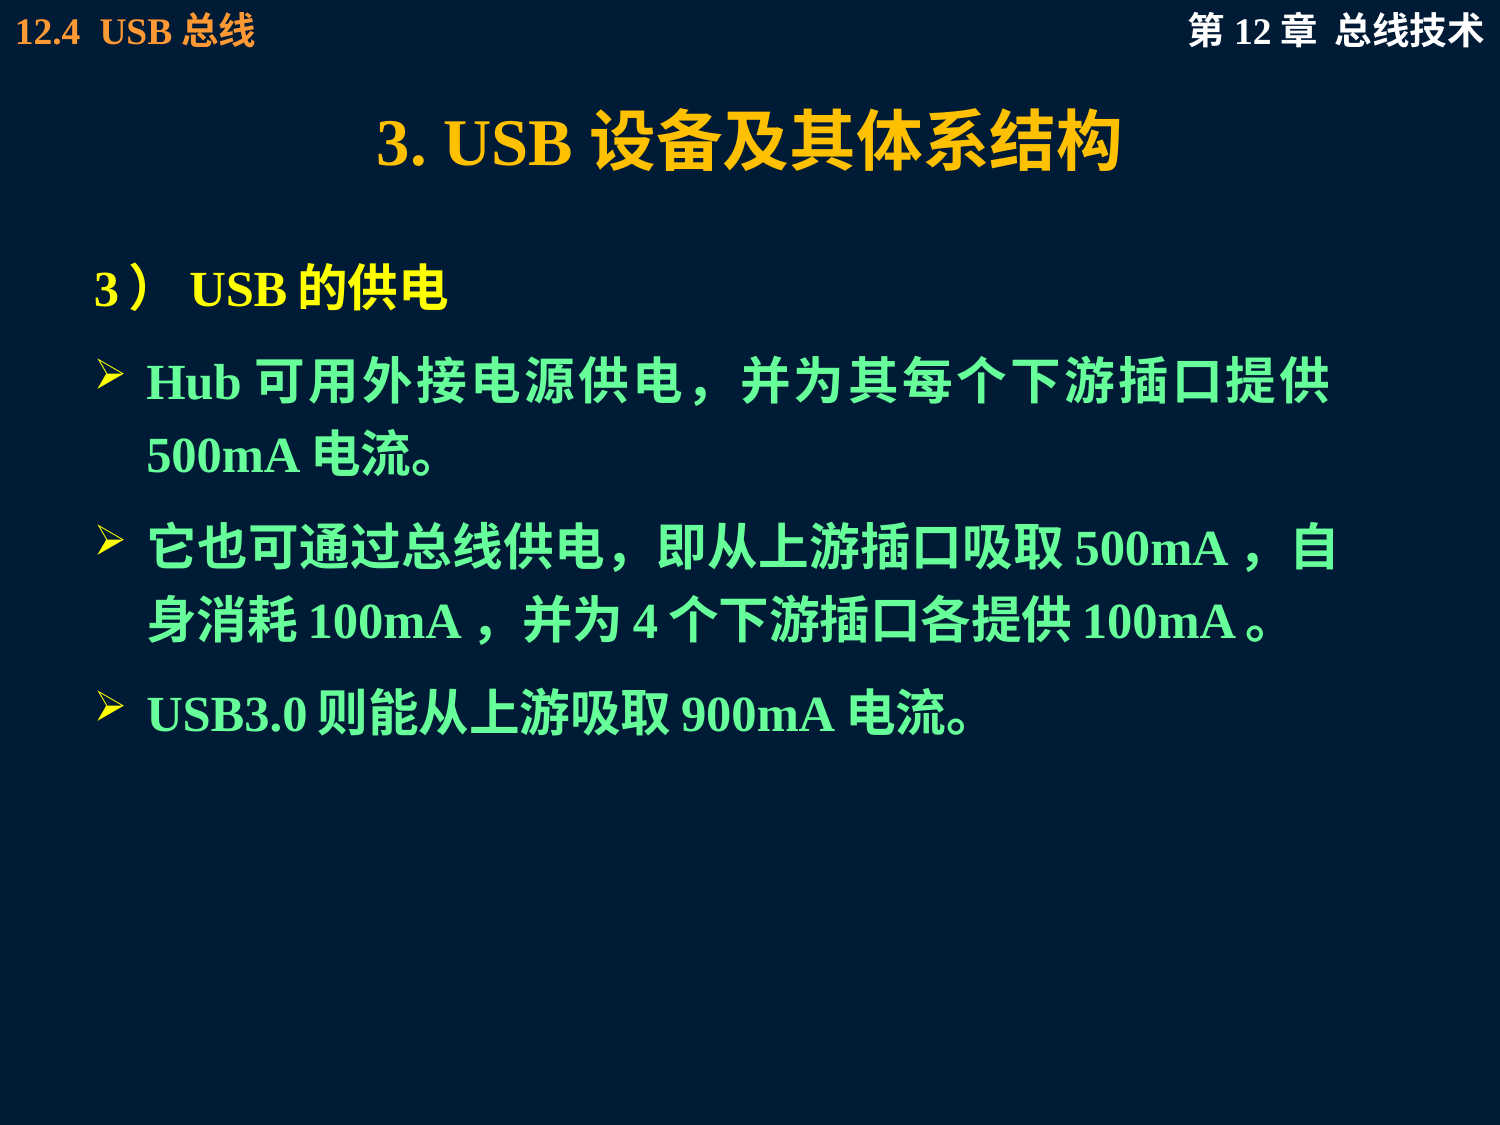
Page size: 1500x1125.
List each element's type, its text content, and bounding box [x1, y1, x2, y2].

list 3）USB的供电 Hub可用外接电源供电，并为其每个下游插口提供500mA电流。 它也可通过总线供电，即从上游插口吸取500mA，自身消耗100mA，并为4个下游插口各提供100mA。 USB3.0则能从上游吸取900mA电流。 [79, 248, 1356, 818]
title 3. USB设备及其体系结构 [75, 45, 1425, 233]
